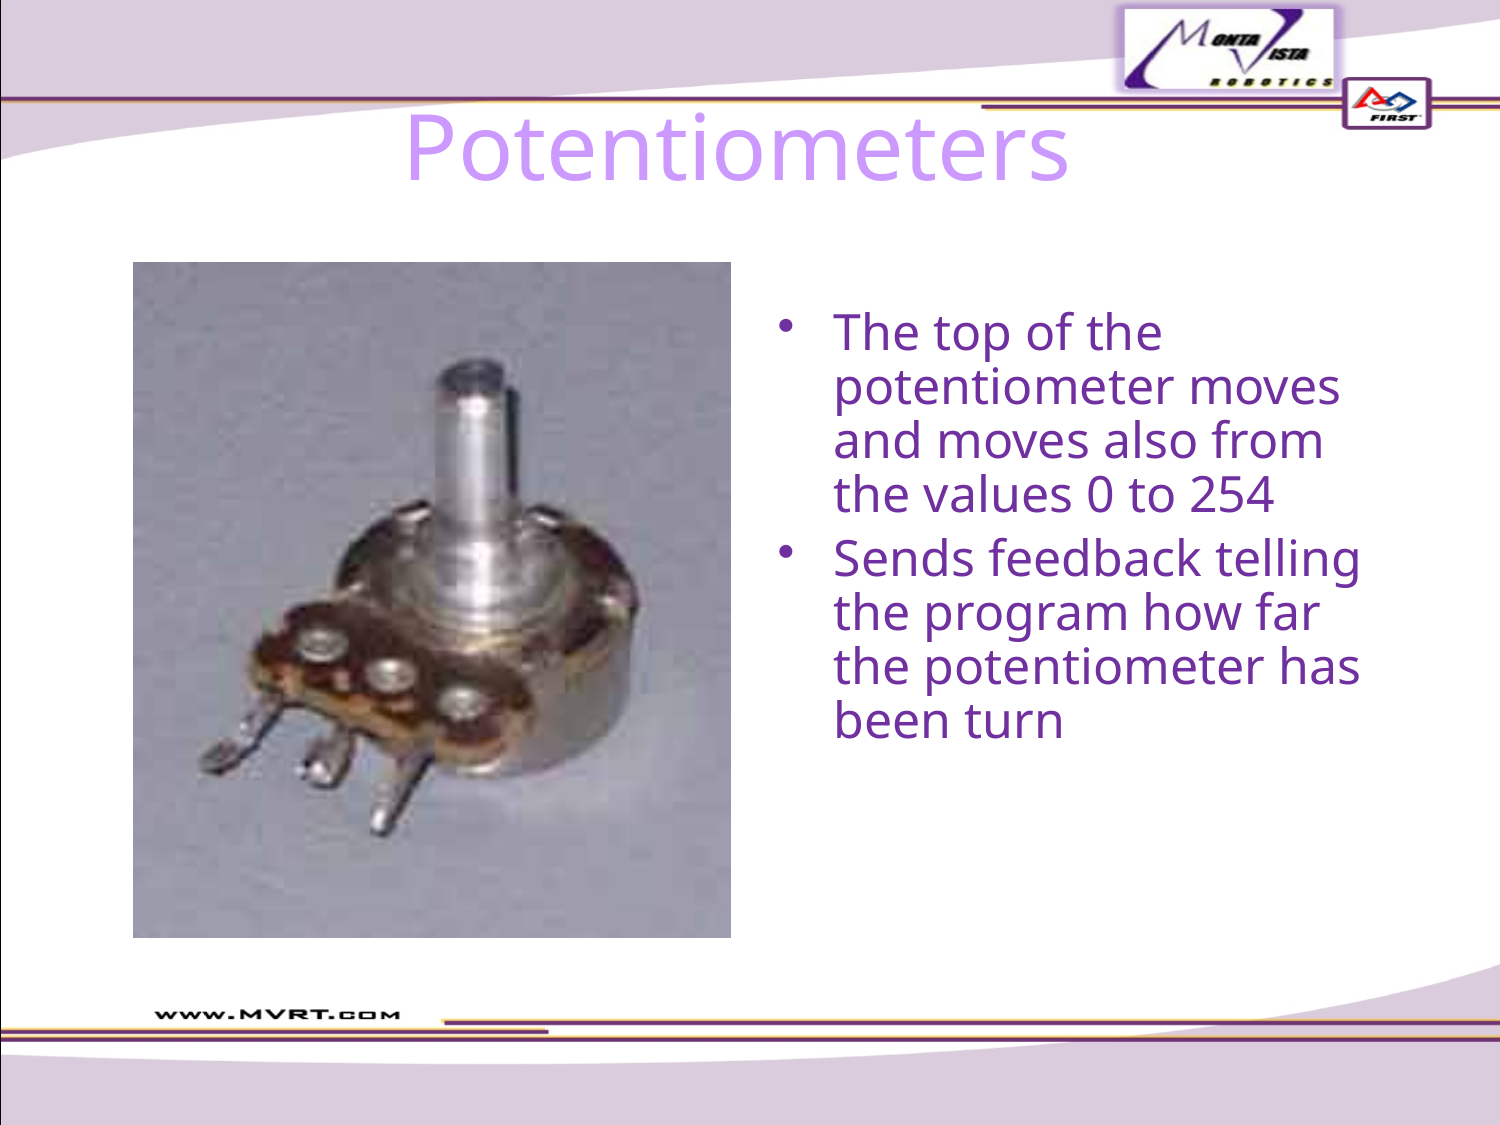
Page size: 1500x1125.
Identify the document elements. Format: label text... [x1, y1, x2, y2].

picture [0, 0, 1500, 1125]
title Potentiometers [99, 49, 1376, 238]
list The top of the potentiometer moves and moves also from the values 0 to 254 Sends feedback telling the program how far the potentiometer has been turn [762, 299, 1388, 801]
